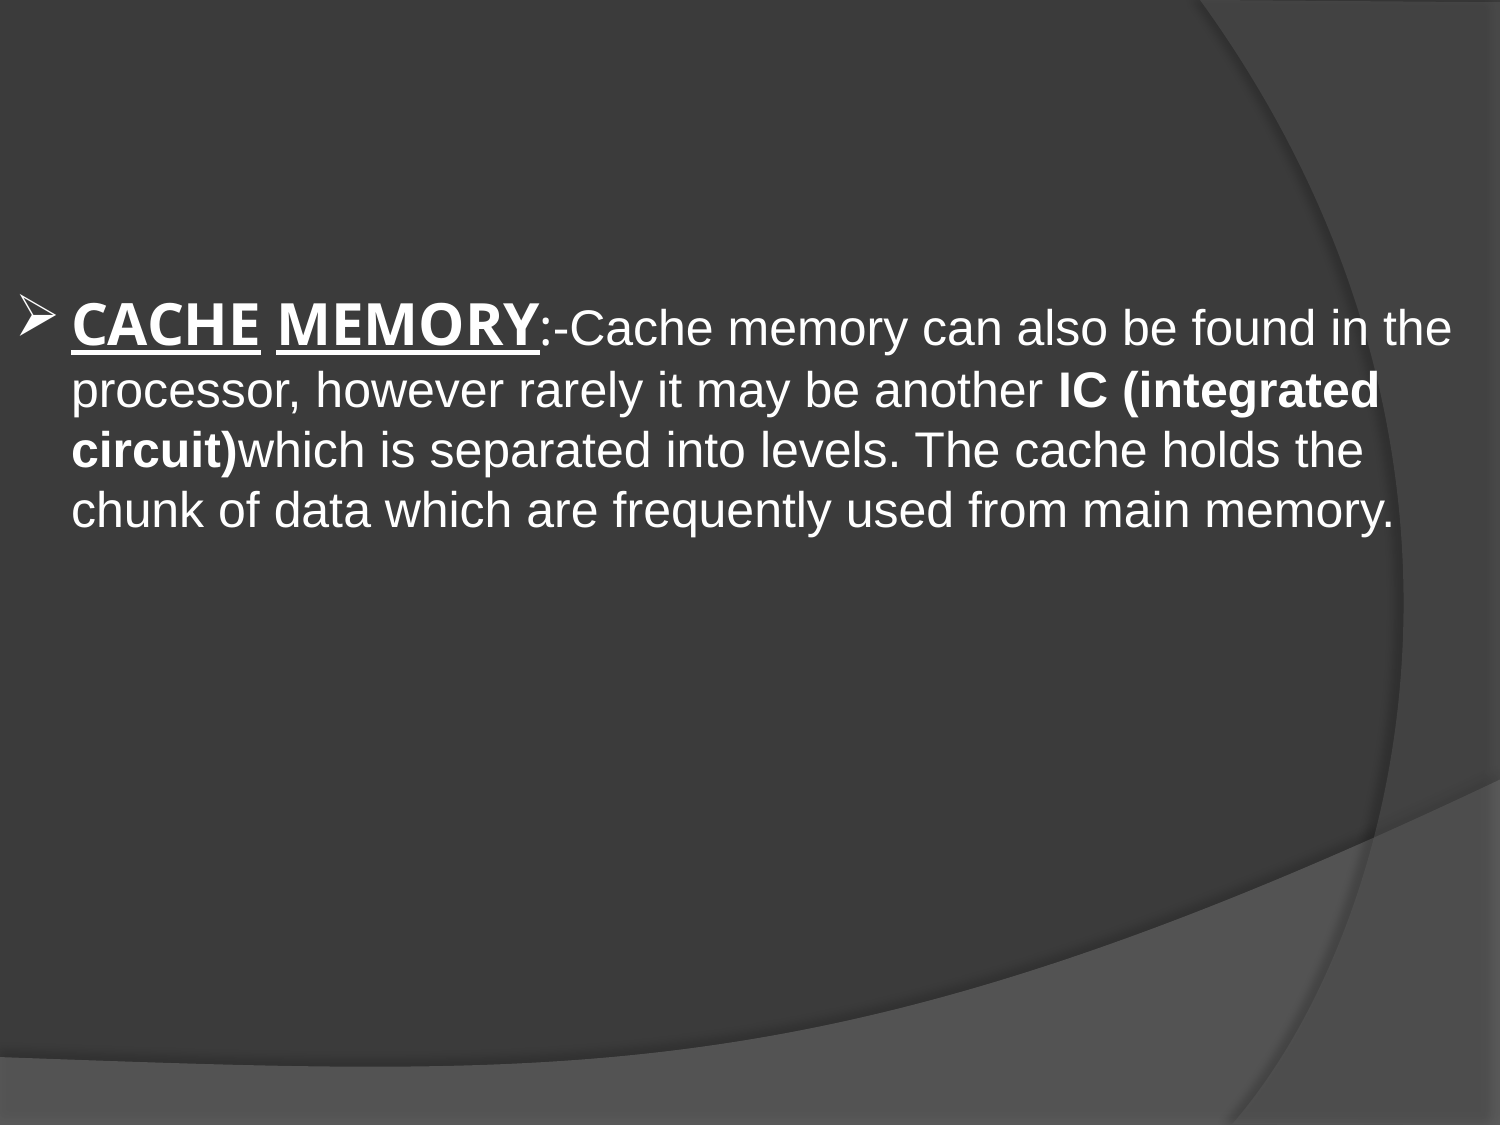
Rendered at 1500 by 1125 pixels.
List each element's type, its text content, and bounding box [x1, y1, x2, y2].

text_box CACHE MEMORY:-Cache memory can also be found in the processor, however rarely it may be another IC (integrated circuit)which is separated into levels. The cache holds the chunk of data which are frequently used from main memory. [0, 219, 1483, 605]
